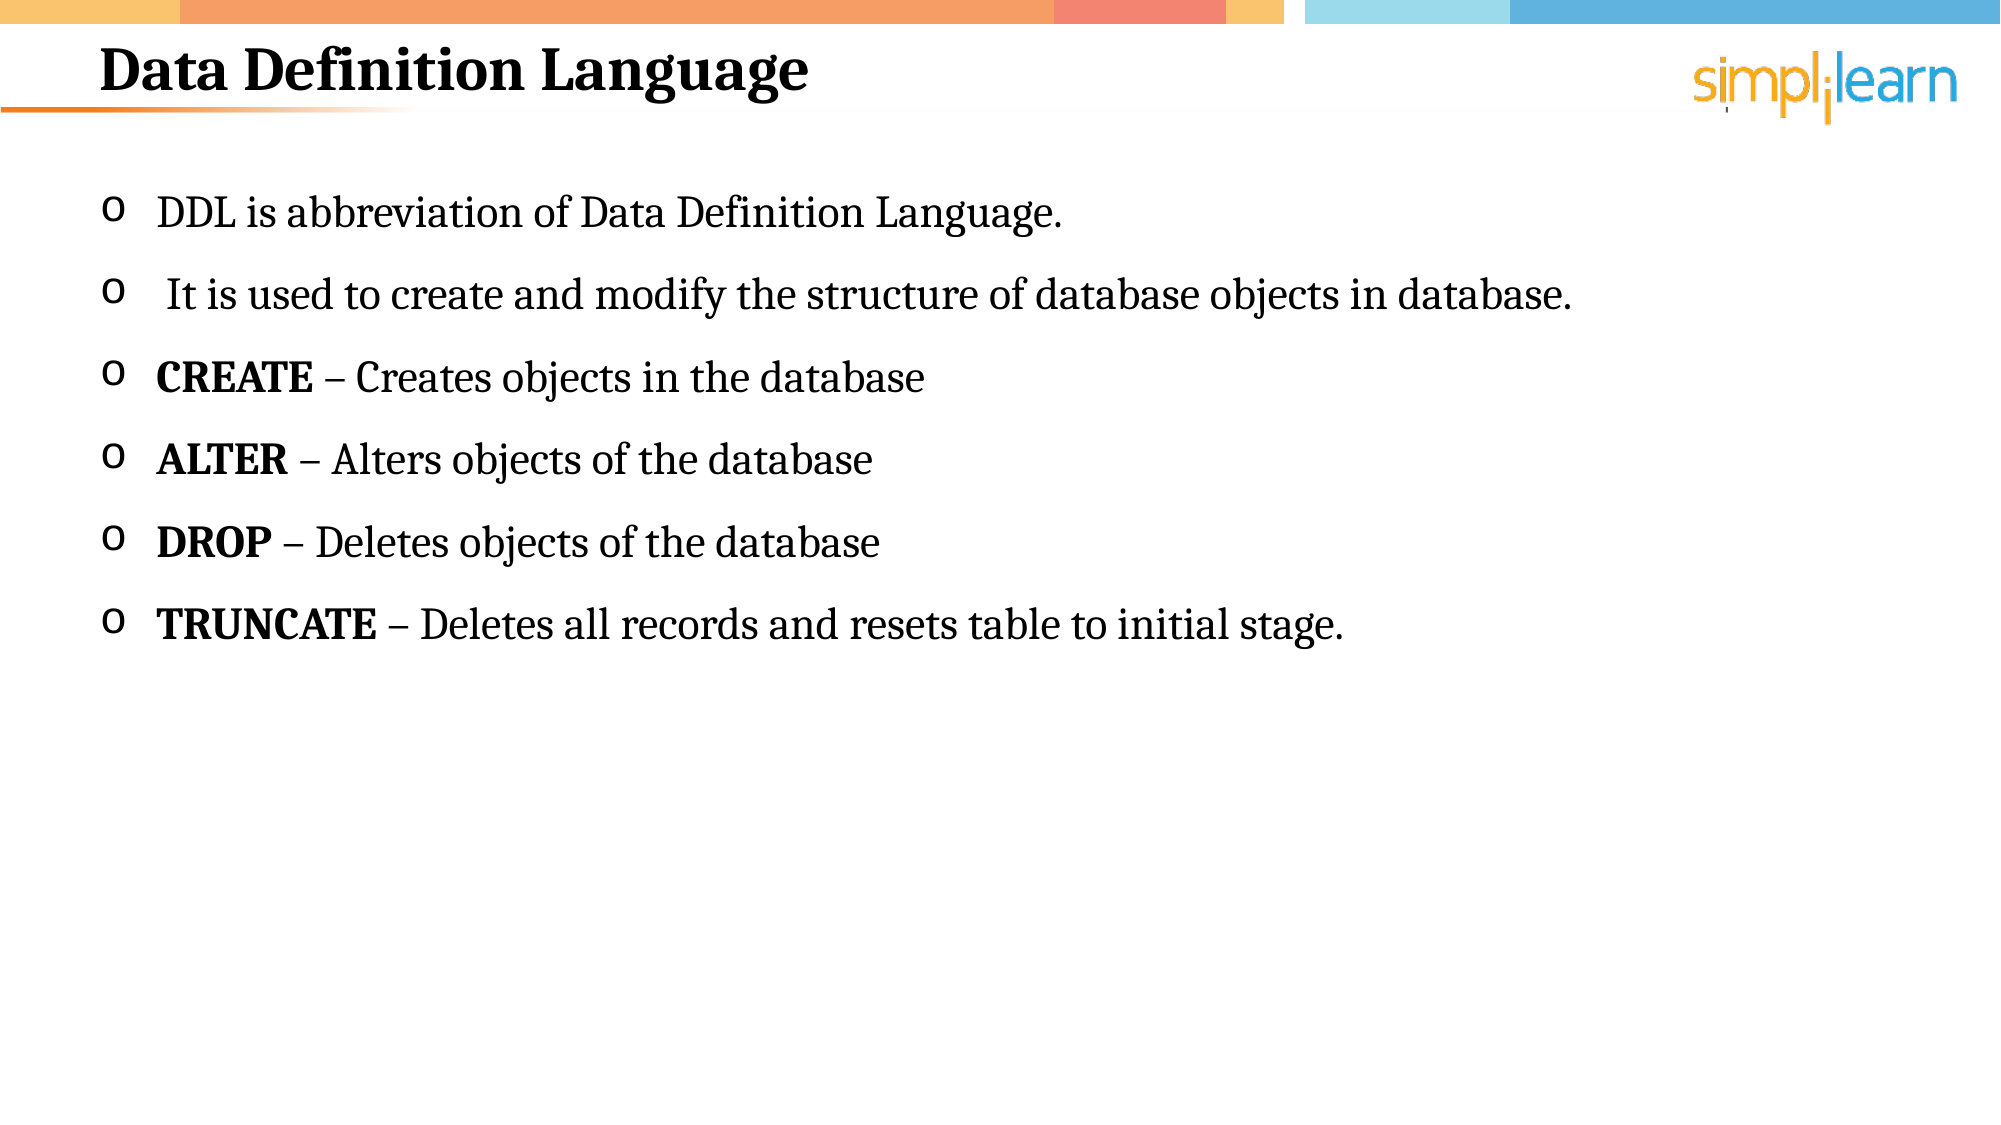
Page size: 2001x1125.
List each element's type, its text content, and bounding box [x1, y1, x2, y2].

list DDL is abbreviation of Data Definition Language. It is used to create and modify the structure of database objects in database. CREATE – Creates objects in the database ALTER – Alters objects of the database DROP – Deletes objects of the database TRUNCATE – Deletes all records and resets table to initial stage. [99, 154, 1900, 738]
title Data Definition Language [99, 27, 1900, 104]
picture [0, 47, 1959, 130]
